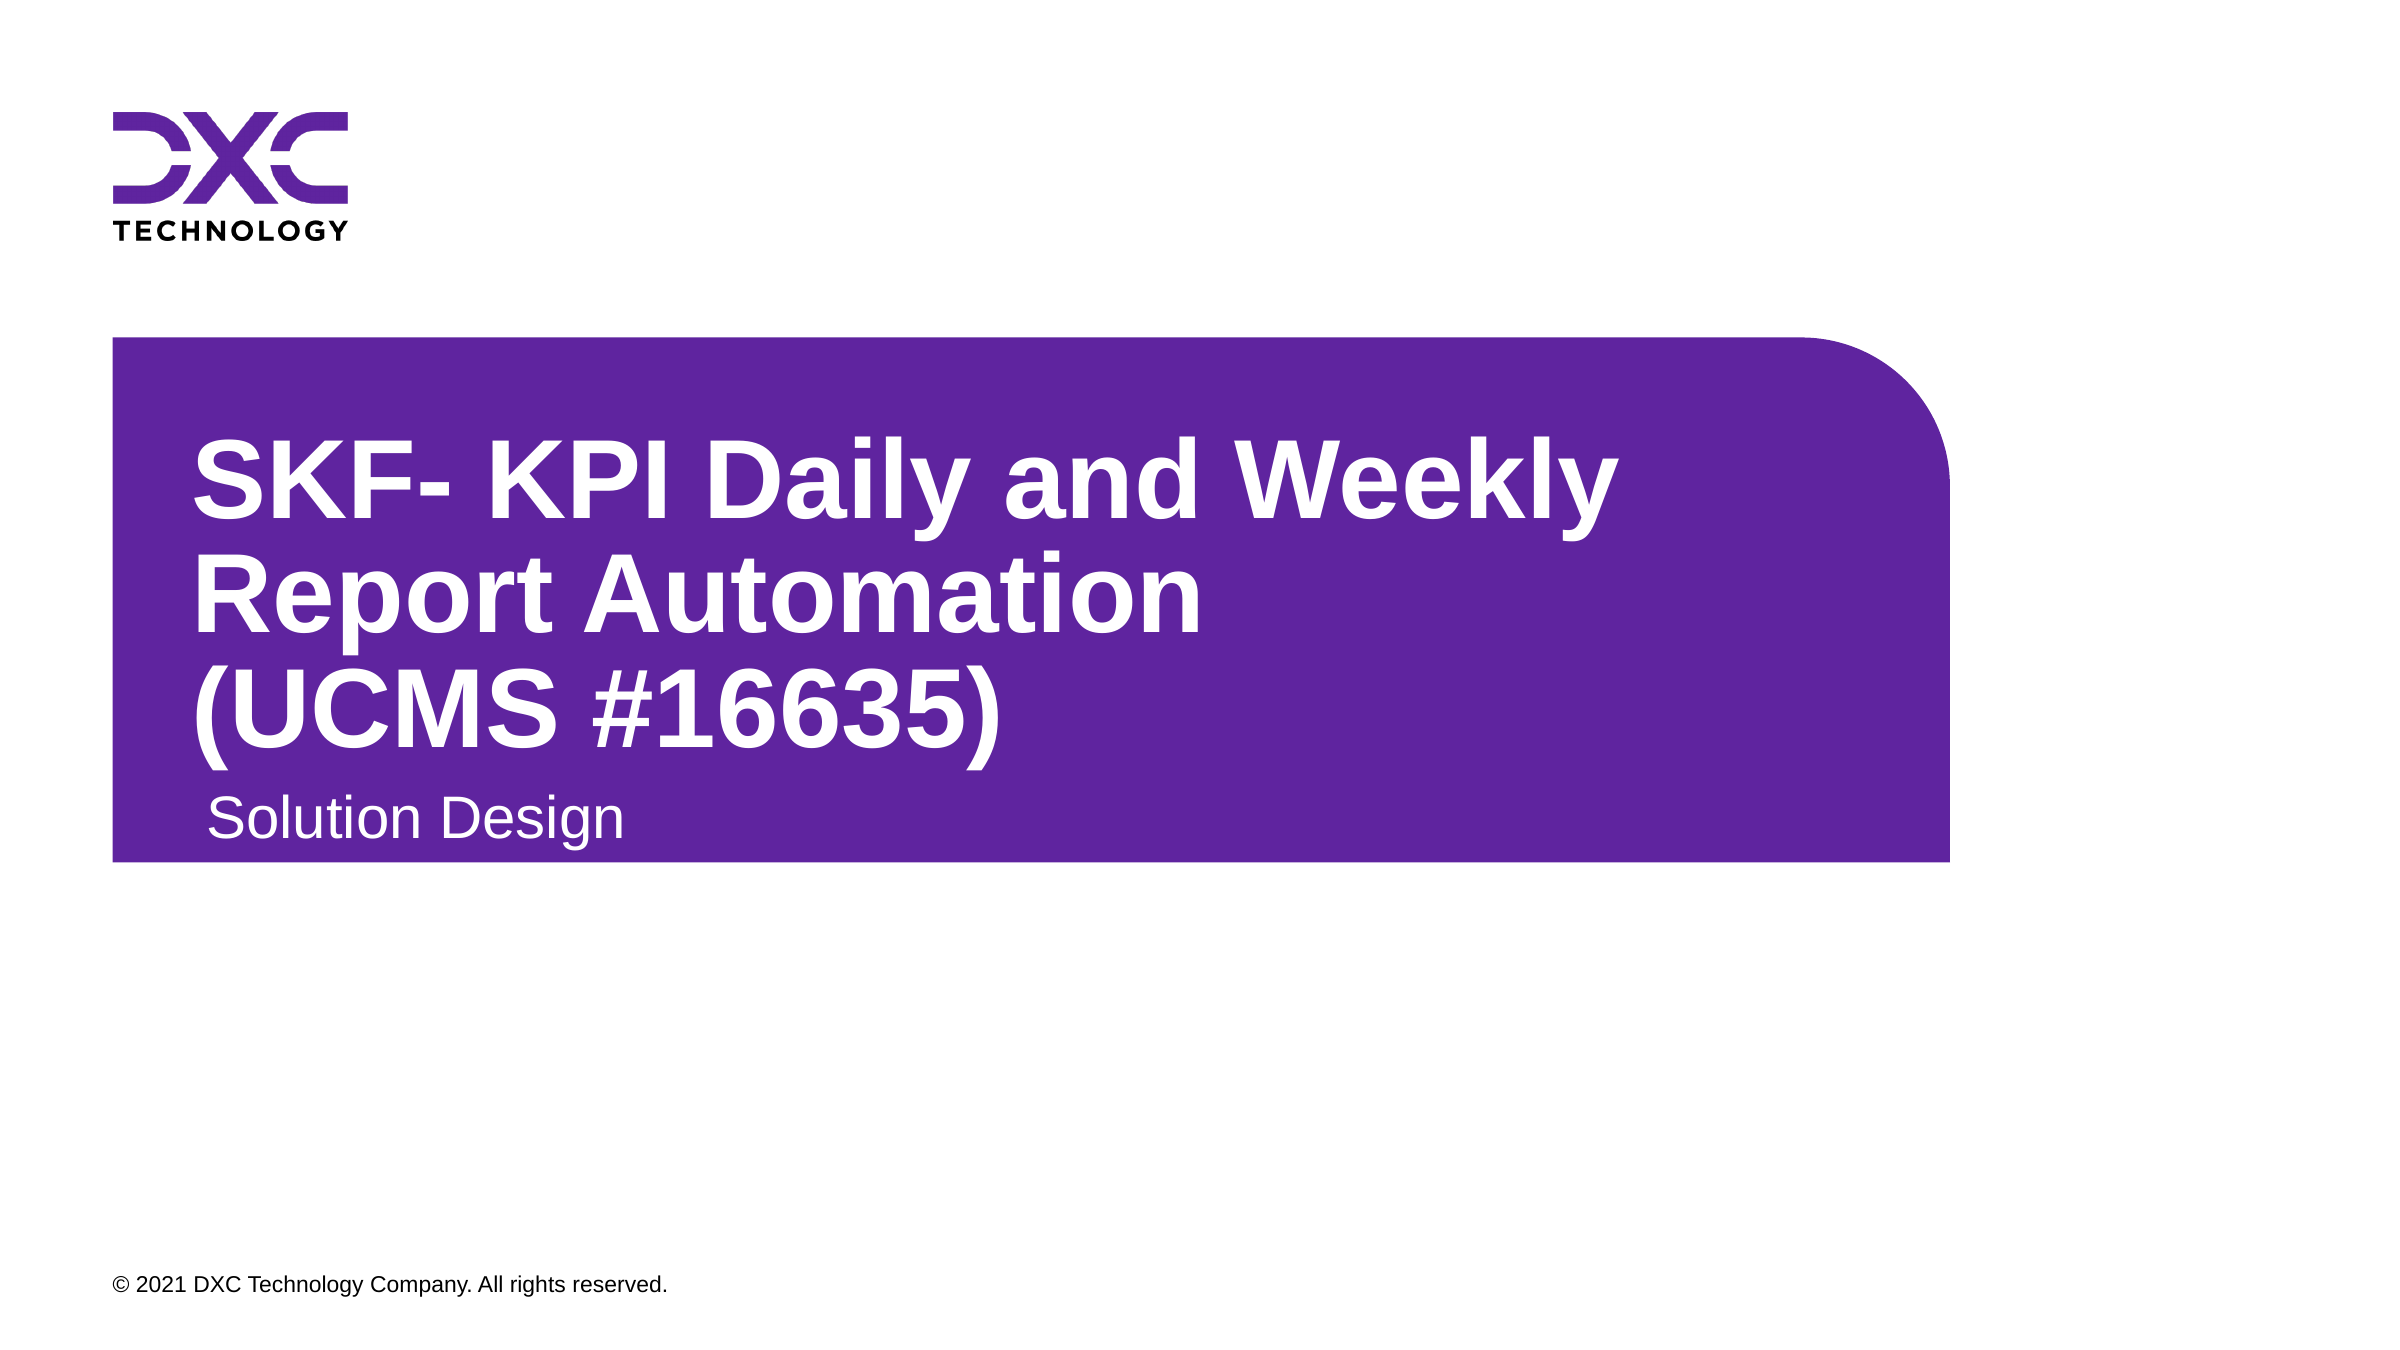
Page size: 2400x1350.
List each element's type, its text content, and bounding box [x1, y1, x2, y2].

text_box Solution Design [191, 771, 1409, 859]
picture [113, 112, 348, 241]
title SKF- KPI Daily and Weekly Report Automation (UCMS #16635) [191, 337, 1821, 860]
